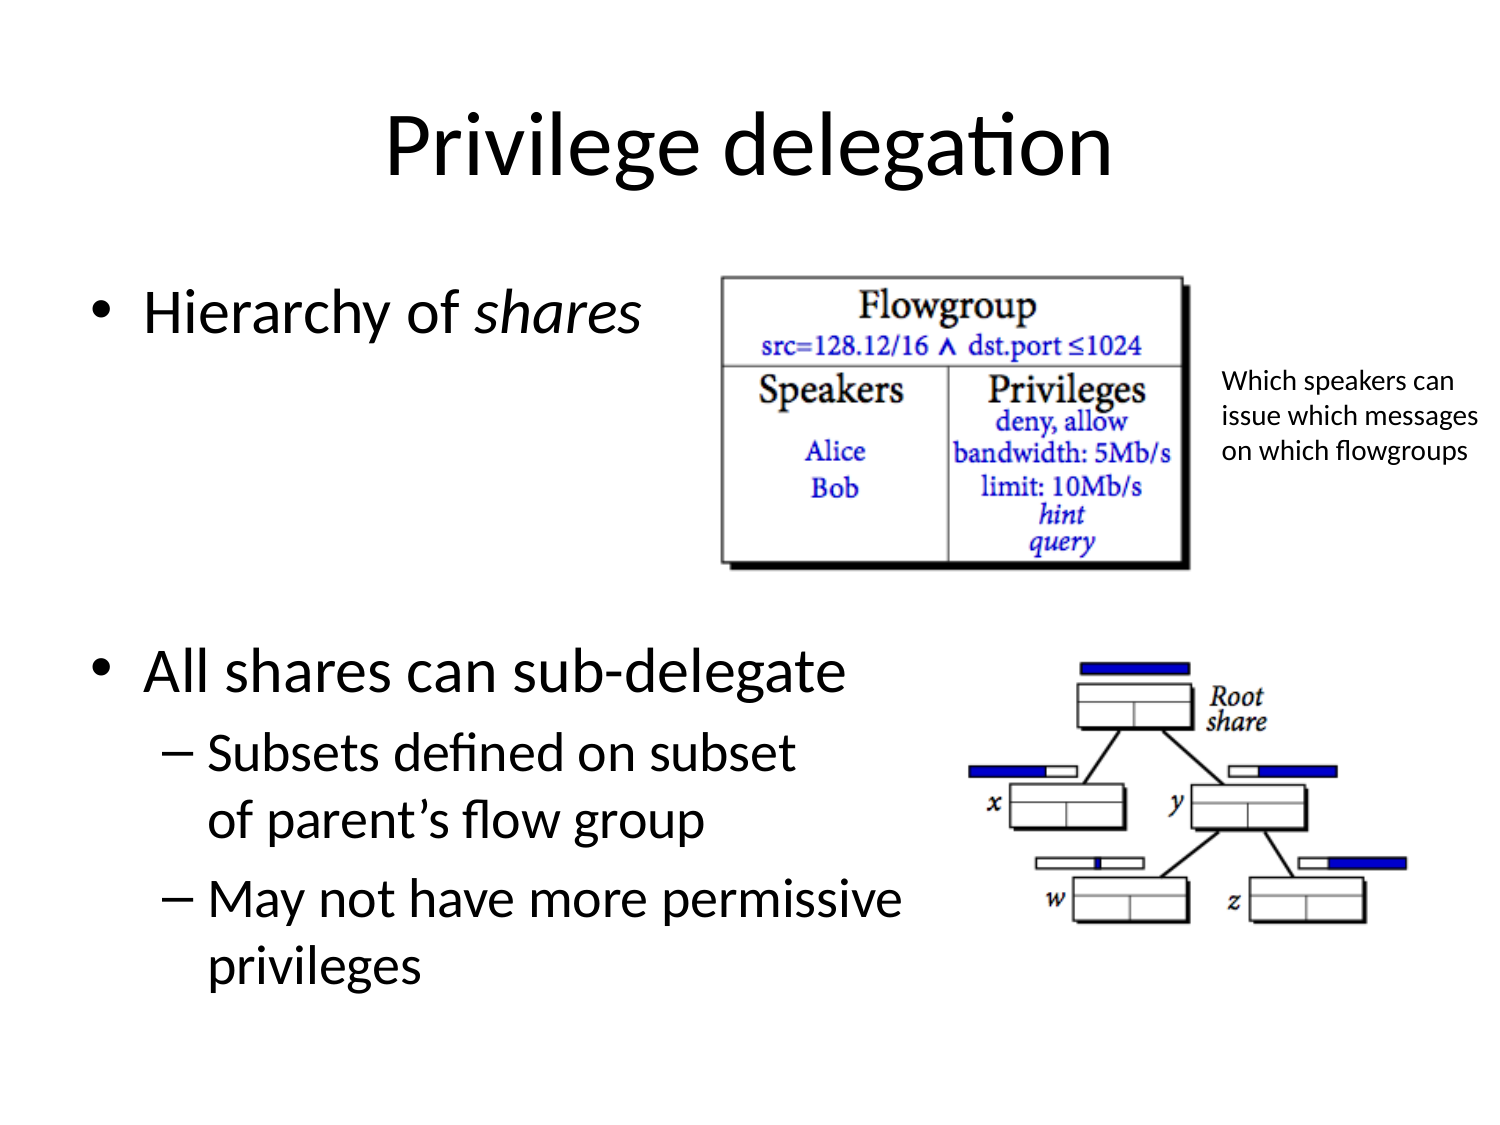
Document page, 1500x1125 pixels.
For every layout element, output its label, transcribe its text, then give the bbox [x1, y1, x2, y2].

picture [956, 645, 1418, 938]
picture [707, 262, 1208, 587]
title Privilege delegation [75, 45, 1425, 233]
list Hierarchy of shares All shares can sub-delegate Subsets defined on subset of parent’s flow group May not have more permissive privileges [75, 262, 1425, 1005]
text_box Which speakers can issue which messages on which flowgroups [1212, 353, 1500, 474]
